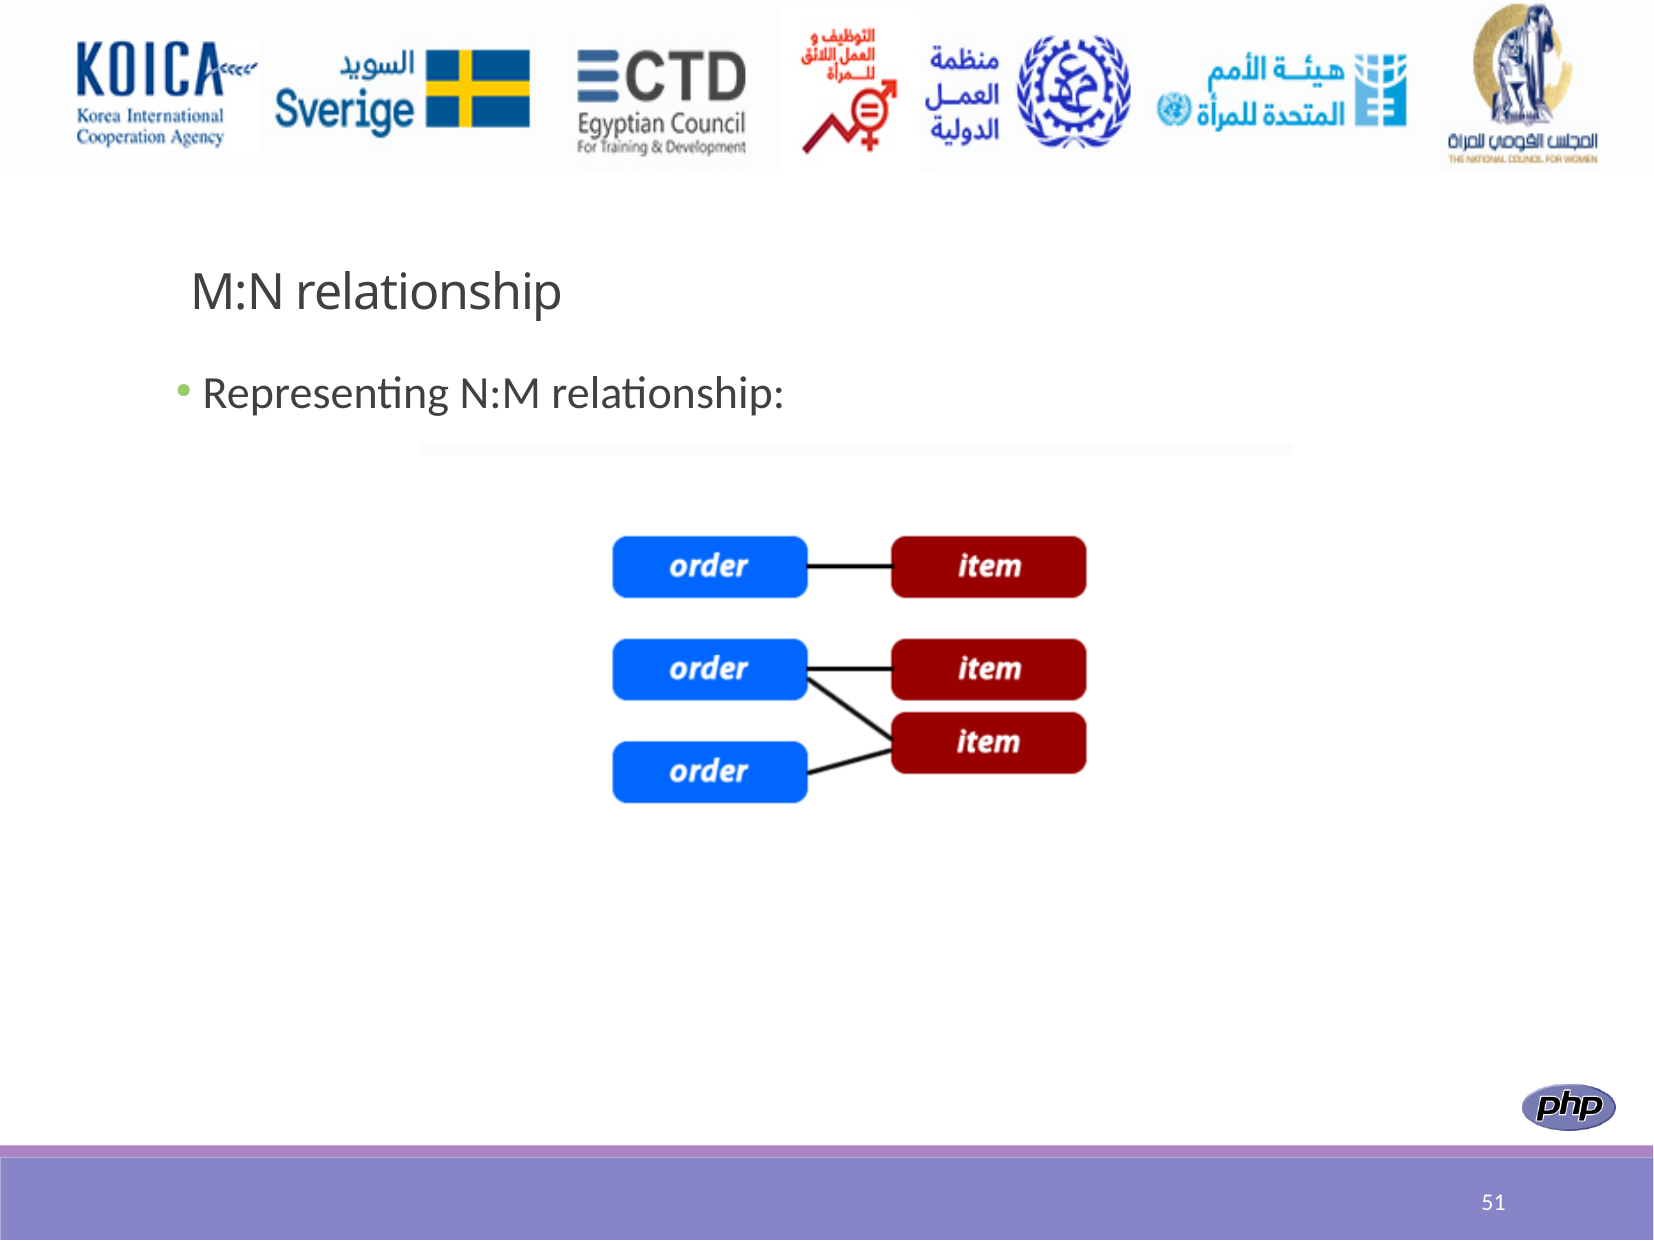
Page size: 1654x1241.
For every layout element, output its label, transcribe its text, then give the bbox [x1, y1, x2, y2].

slide_number 51 [1342, 1168, 1521, 1235]
picture [1520, 1082, 1617, 1132]
picture [419, 443, 1293, 914]
title M:N relationship [175, 223, 1478, 328]
picture [0, 0, 1654, 172]
list Representing N:M relationship: [175, 361, 1478, 879]
